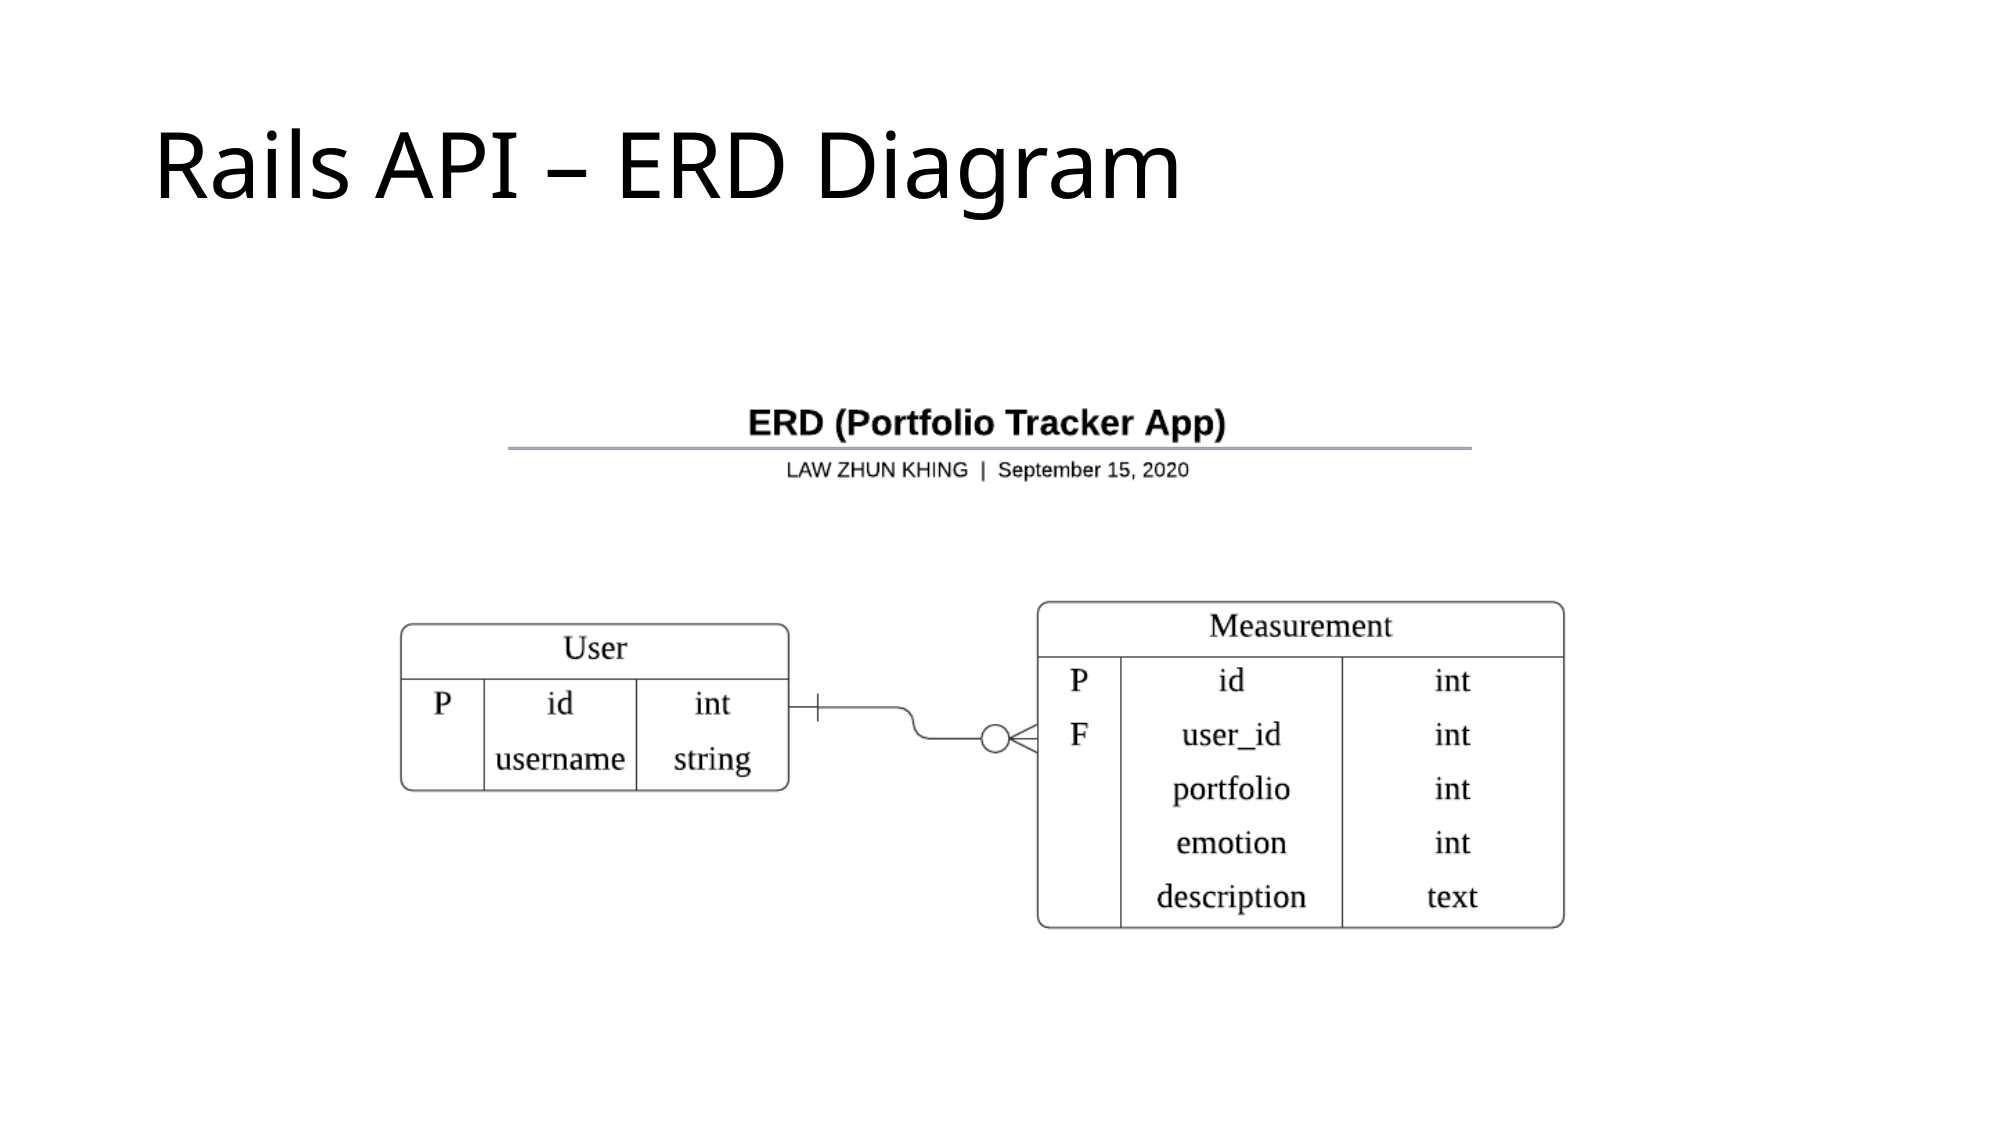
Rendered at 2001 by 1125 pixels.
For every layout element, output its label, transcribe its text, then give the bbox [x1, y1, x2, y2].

title Rails API – ERD Diagram [137, 59, 1863, 278]
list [337, 299, 1663, 1014]
